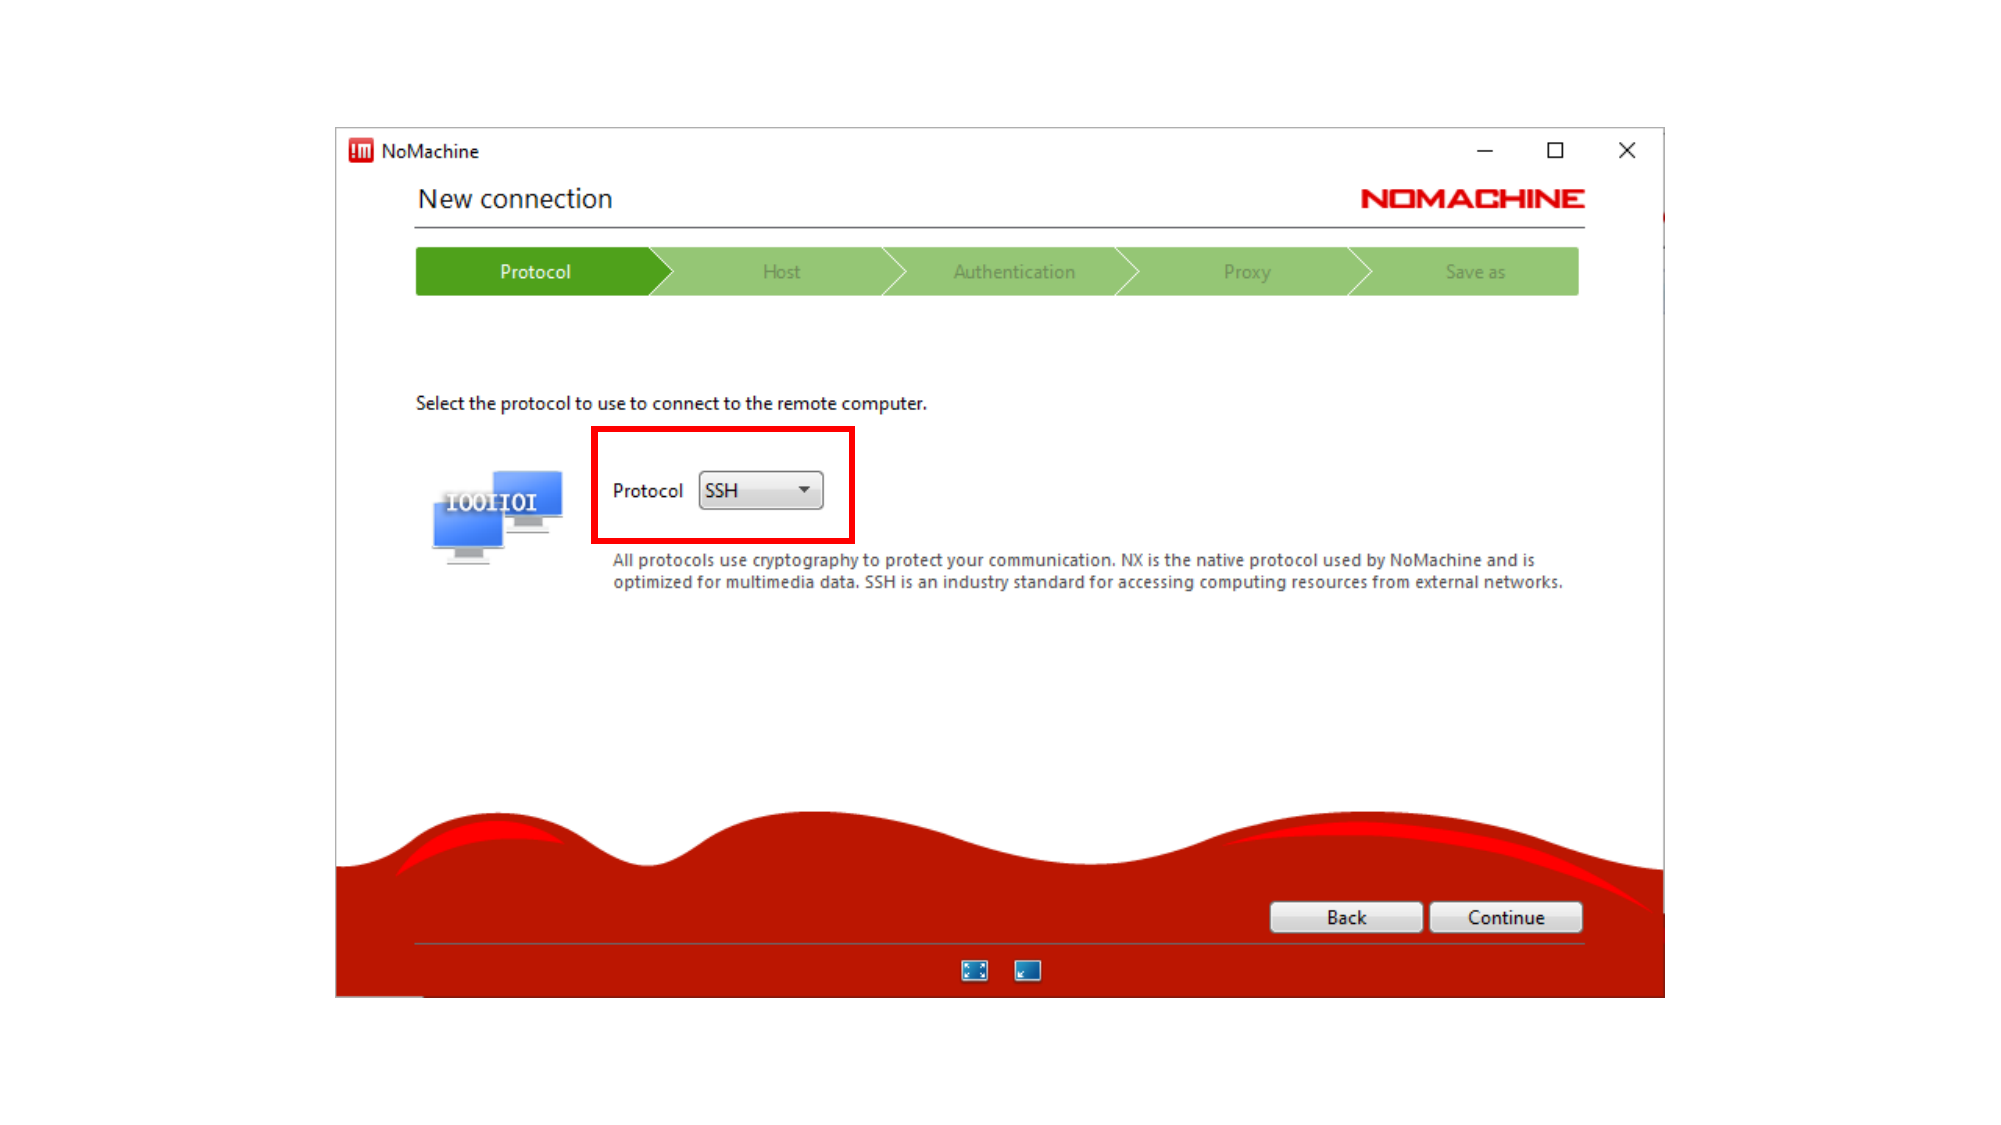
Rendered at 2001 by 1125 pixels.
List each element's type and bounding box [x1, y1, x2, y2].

picture [335, 127, 1665, 998]
